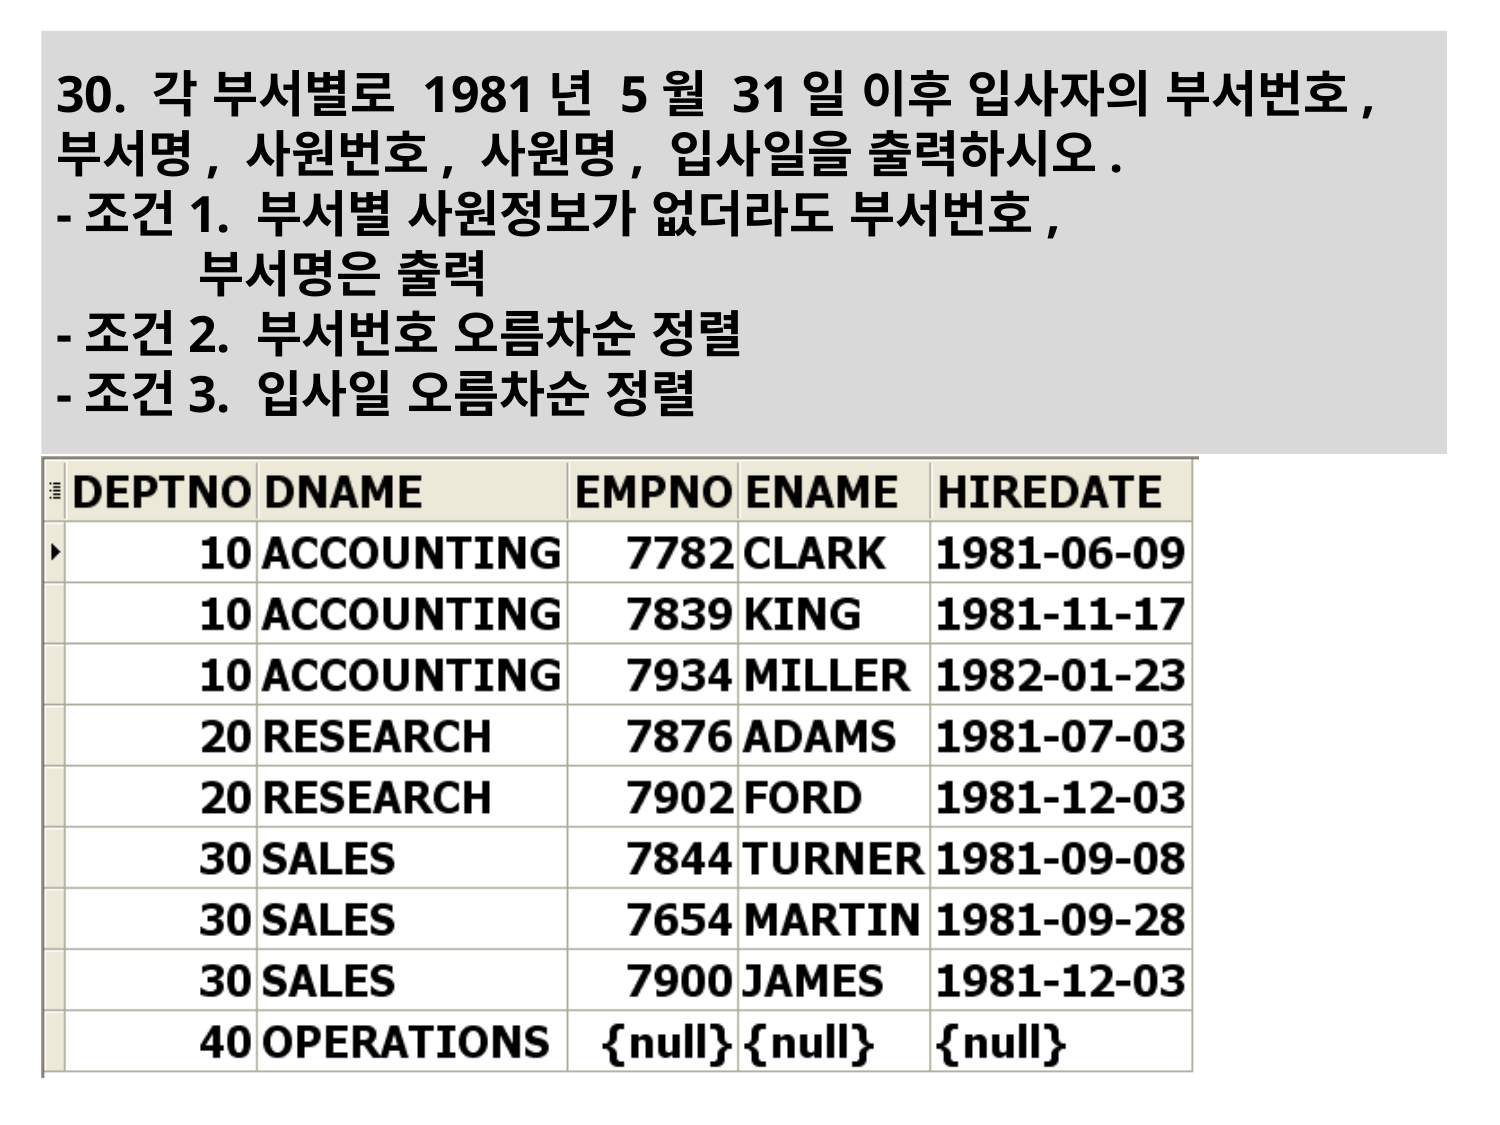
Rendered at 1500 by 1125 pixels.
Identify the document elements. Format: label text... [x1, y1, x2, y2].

picture [40, 455, 1200, 1078]
title 30. 각 부서별로 1981년 5월 31일 이후 입사자의 부서번호, 부서명, 사원번호, 사원명, 입사일을 출력하시오. -조건1. 부서별 사원정보가 없더라도 부서번호, 부서명은 출력 -조건2. 부서번호 오름차순 정렬 -조건3. 입사일 오름차순 정렬 [41, 30, 1447, 454]
